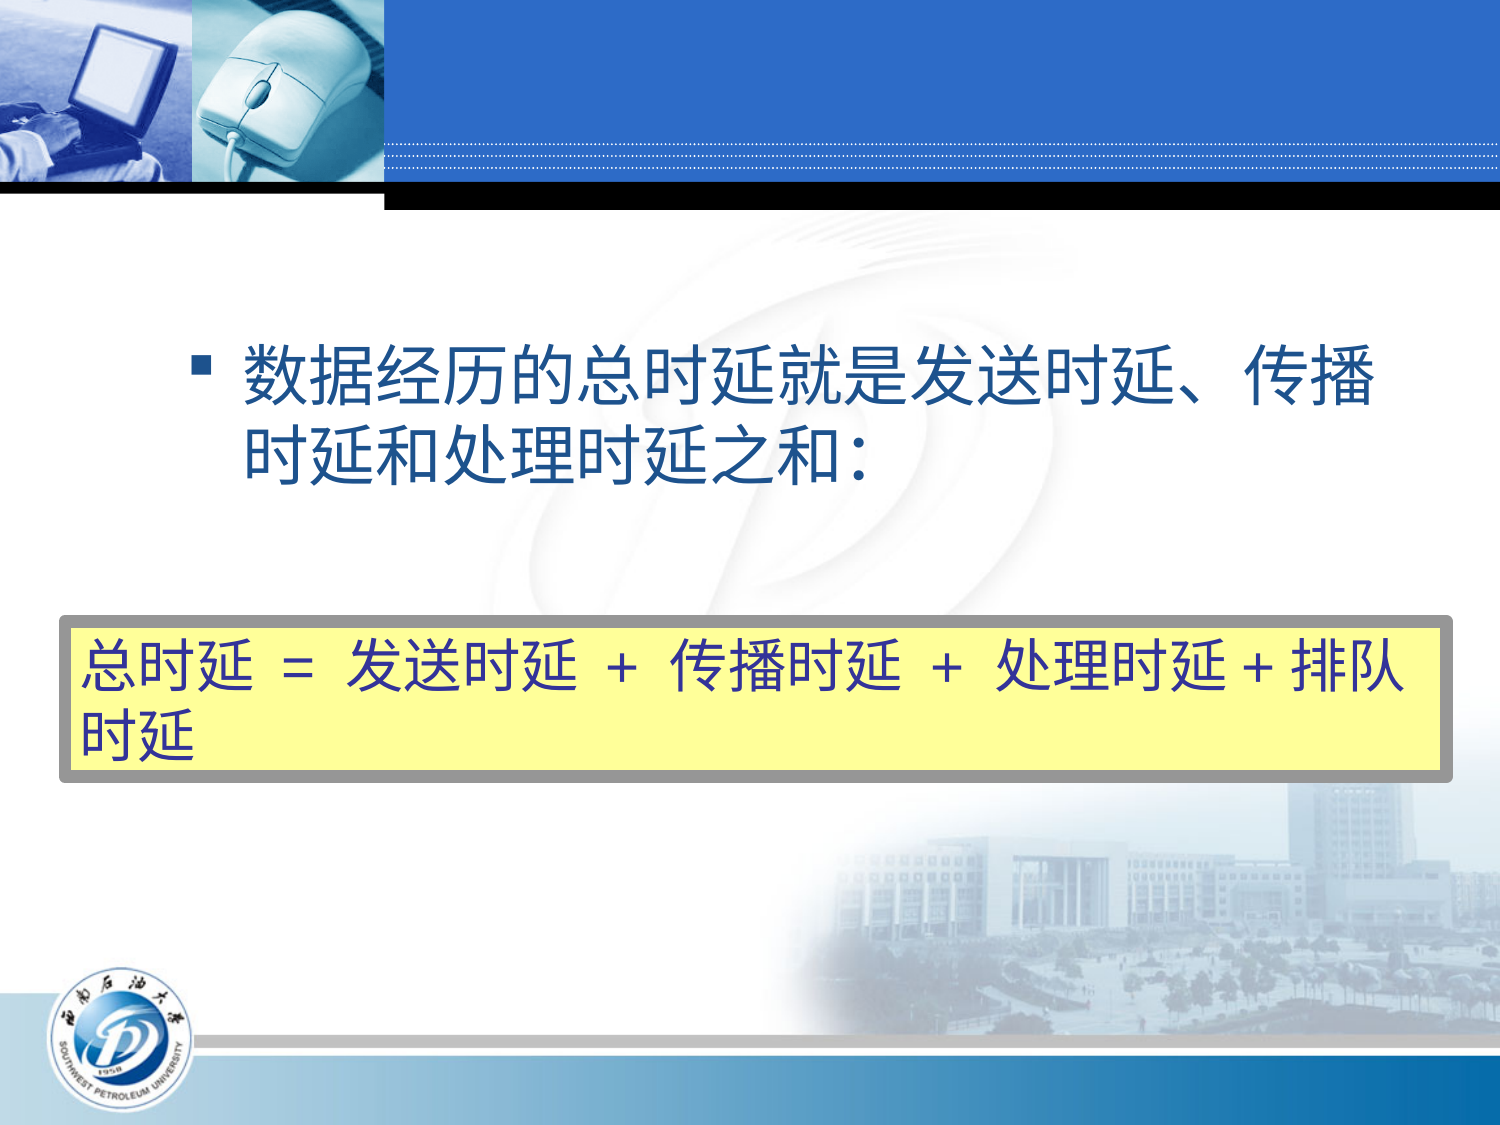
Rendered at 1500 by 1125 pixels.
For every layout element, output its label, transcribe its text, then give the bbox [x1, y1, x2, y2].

text_box 总时延 = 发送时延 + 传播时延 + 处理时延+排队时延 [64, 621, 1447, 777]
picture [0, 194, 1500, 1125]
picture [0, 1, 385, 181]
list 数据经历的总时延就是发送时延、传播时延和处理时延之和： [171, 326, 1447, 551]
